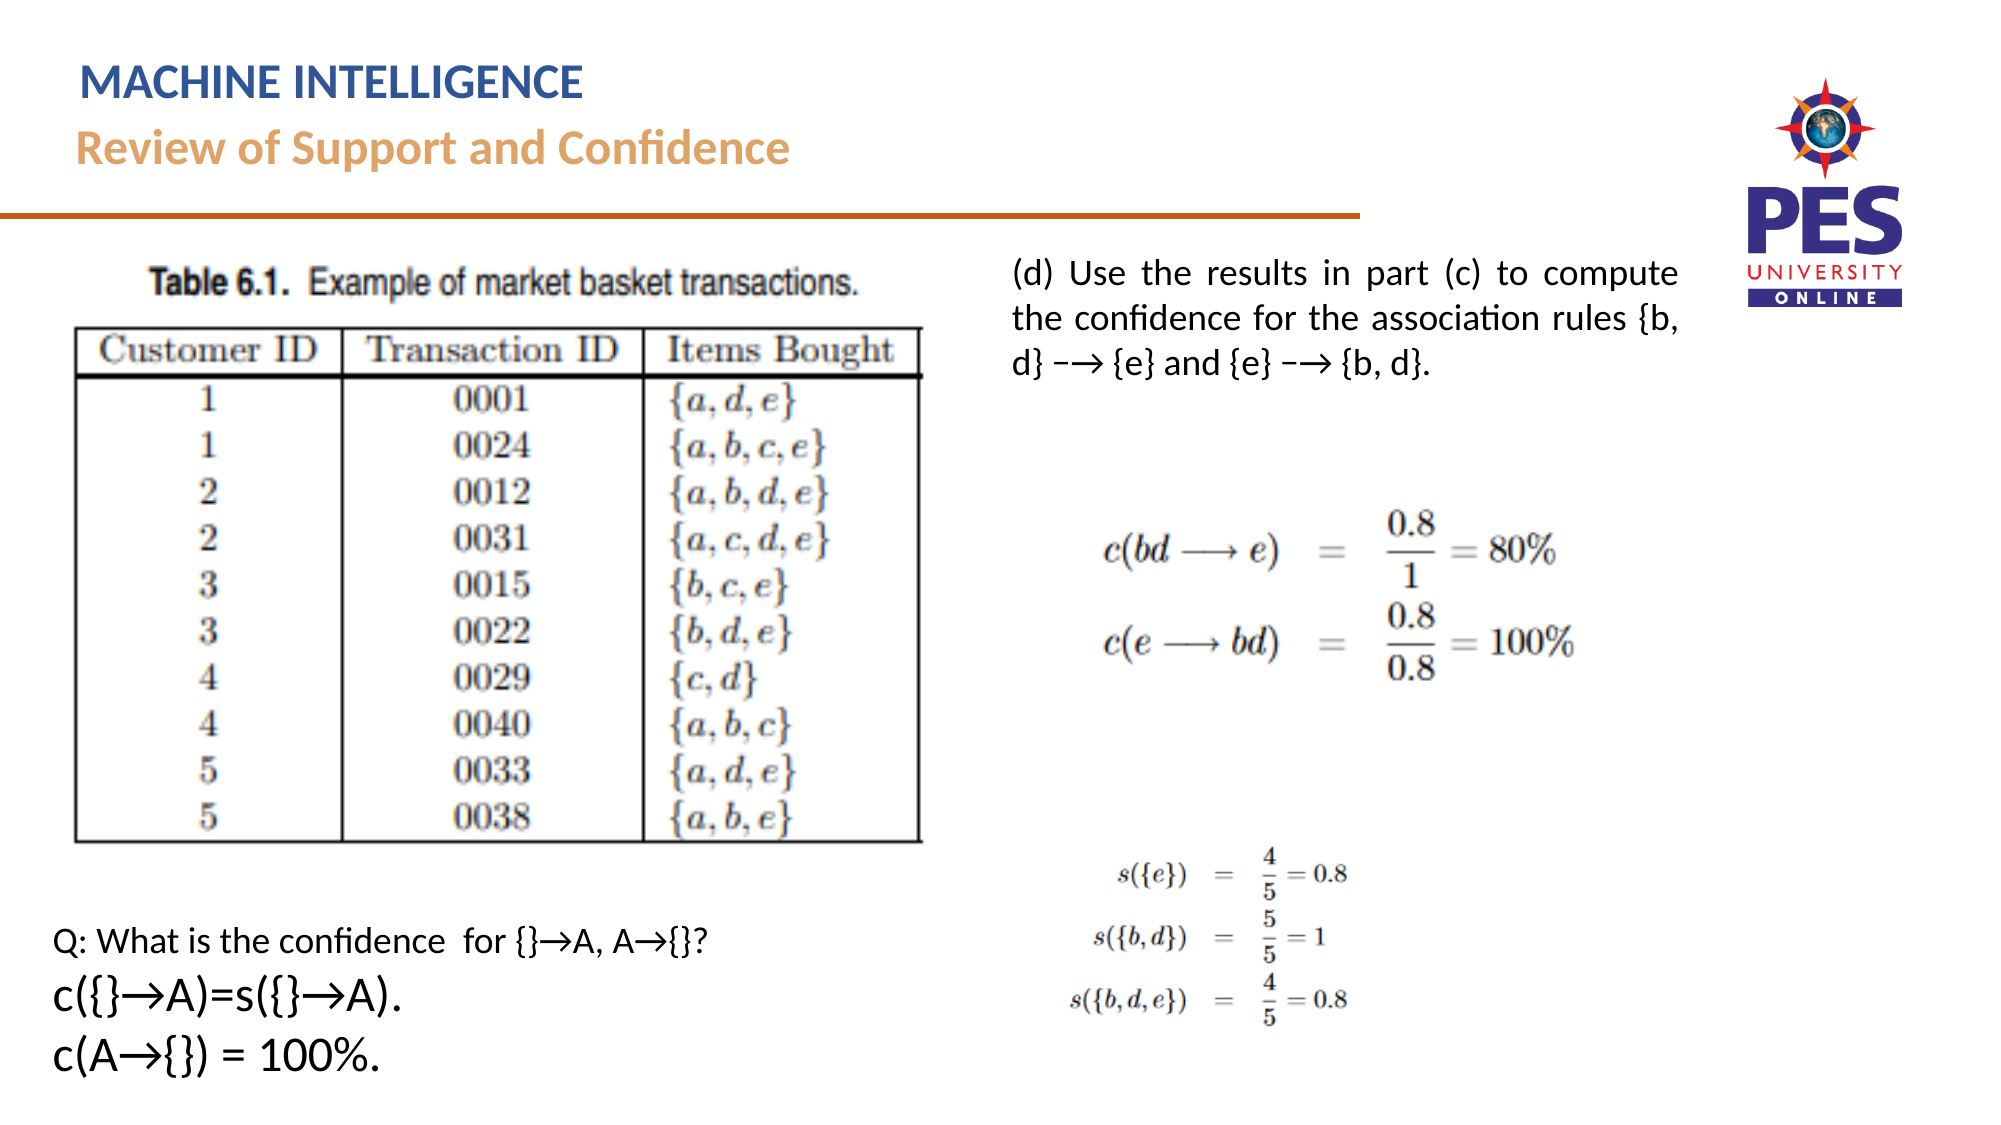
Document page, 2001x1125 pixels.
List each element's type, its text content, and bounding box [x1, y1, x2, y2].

text_box (d) Use the results in part (c) to compute the confidence for the association rules {b, d} −→ {e} and {e} −→ {b, d}. [1005, 240, 1695, 391]
text_box Q: What is the confidence for {}→А, А→{}? c({}→A)=s({}→A). c(A→{}) = 100%. [37, 908, 979, 1089]
picture [1032, 814, 1466, 1064]
text_box MACHINE INTELLIGENCE [64, 41, 1295, 117]
text_box Review of Support and Confidence [60, 106, 1374, 182]
picture [0, 235, 1774, 908]
picture [1748, 76, 1902, 307]
